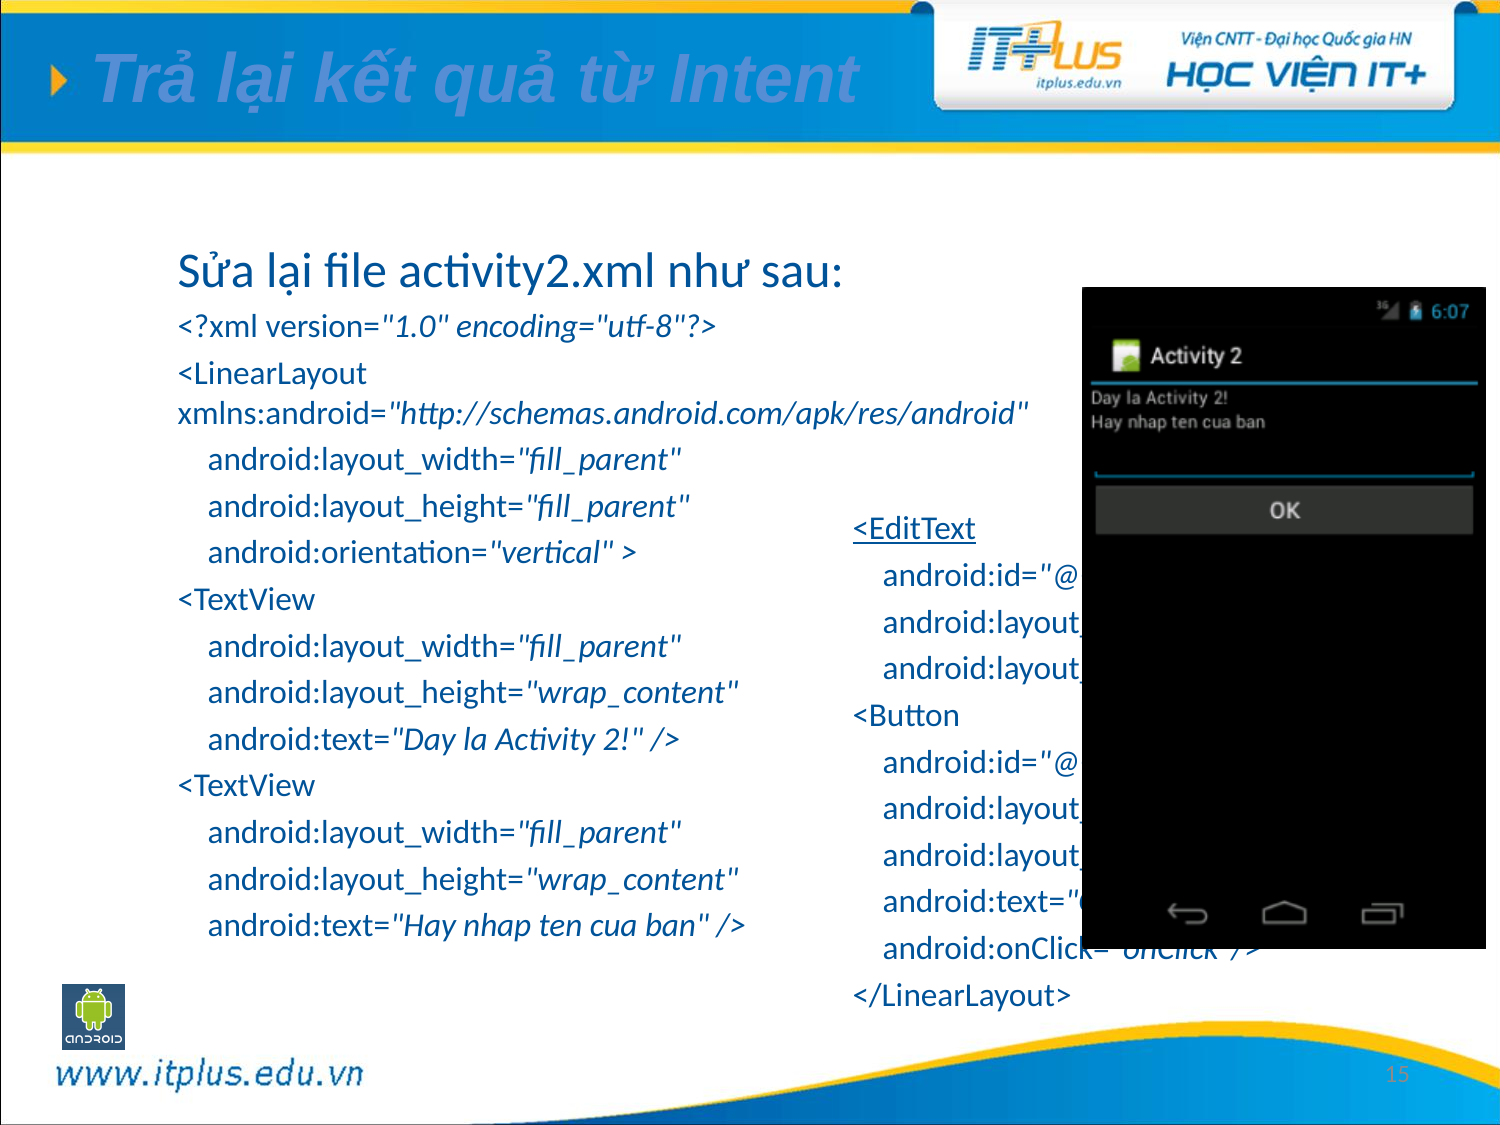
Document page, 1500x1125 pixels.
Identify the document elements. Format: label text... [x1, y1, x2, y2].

text_box <EditText android:id="@+id/txt_username" android:layout_width="fill_parent" android:layout_height="wrap_content" /> <Button android:id="@+id/btn_OK" android:layout_width="fill_parent" android:layout_height="wrap_content" android:text="OK" android:onClick="onClick"/> </LinearLayout> [837, 452, 1475, 1000]
slide_number 15 [1074, 1042, 1425, 1103]
title Trả lại kết quả từ Intent [75, 24, 913, 125]
list Sửa lại file activity2.xml như sau: <?xml version="1.0" encoding="utf-8"?> <LinearLayout xmlns:android="http://schemas.android.com/apk/res/android" android:layout_width="fill_parent" android:layout_height="fill_parent" android:orientation="vertical" > <TextView android:layout_width="fill_parent" android:layout_height="wrap_content" android:text="Day la Activity 2!" /> <TextView android:layout_width="fill_parent" android:layout_height="wrap_content" android:text="Hay nhap ten cua ban" /> [162, 229, 1051, 1043]
picture [0, 0, 1500, 1125]
